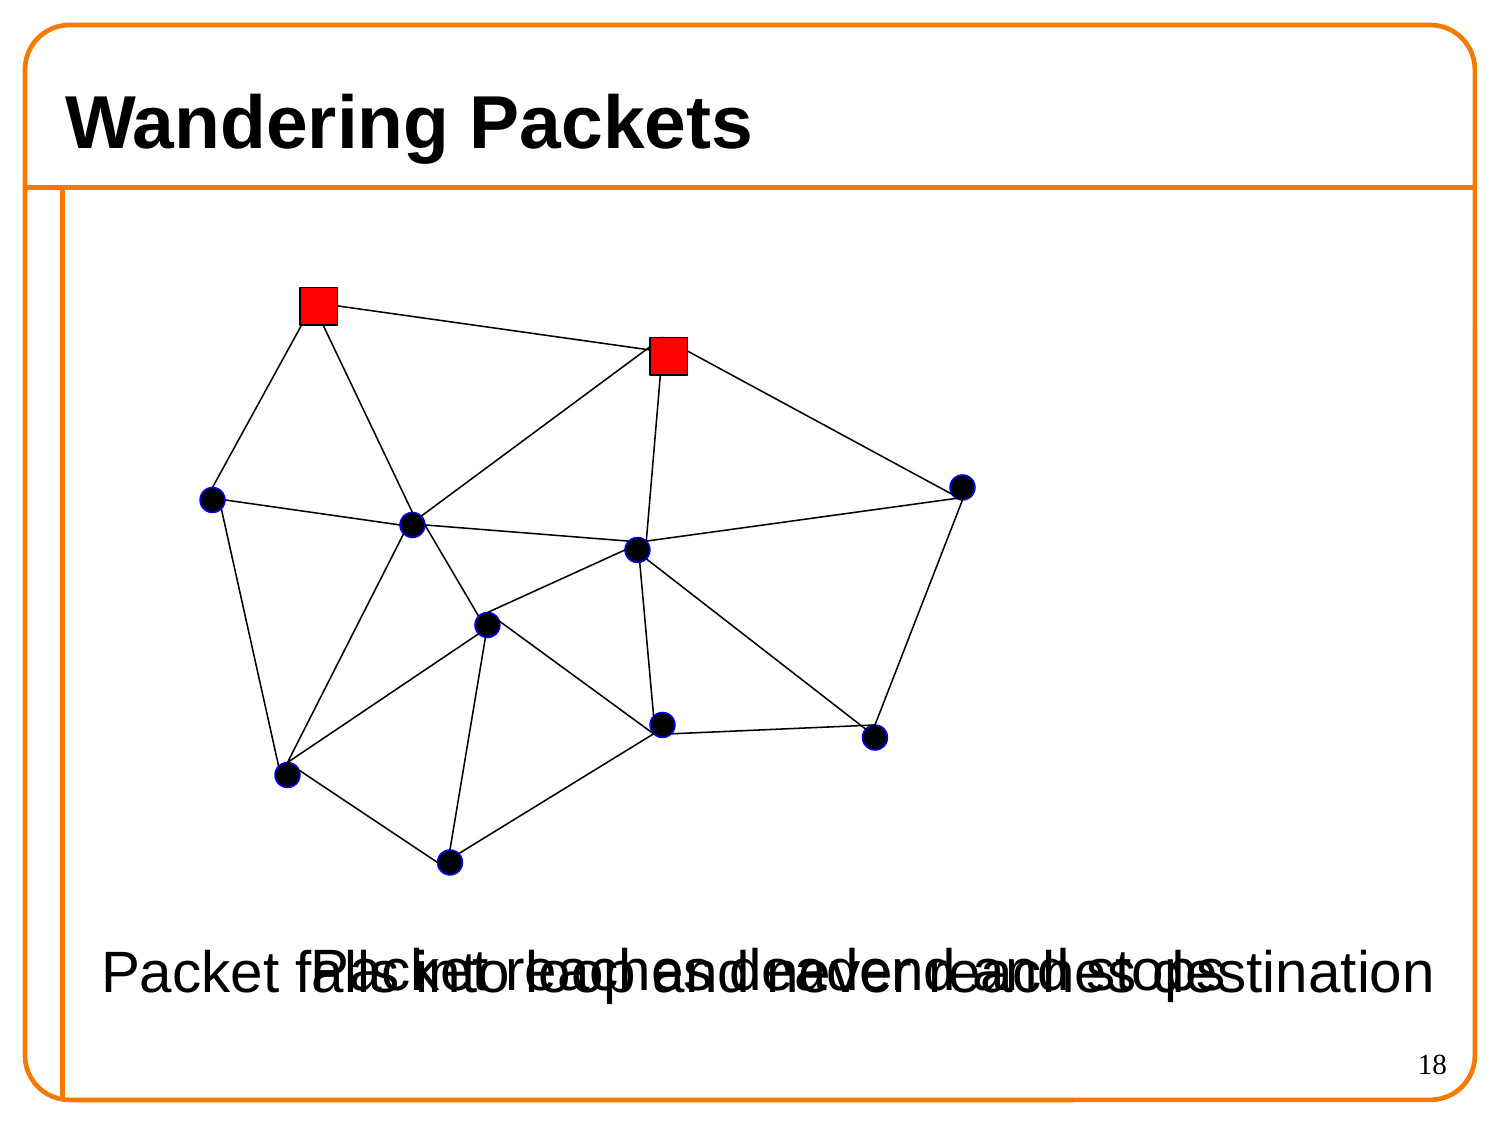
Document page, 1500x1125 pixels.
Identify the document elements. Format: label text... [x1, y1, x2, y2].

text_box [402, 519, 419, 538]
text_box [874, 550, 963, 726]
text_box [628, 550, 632, 561]
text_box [449, 624, 488, 732]
text_box [439, 851, 463, 875]
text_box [221, 531, 279, 767]
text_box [671, 724, 876, 735]
text_box [863, 735, 888, 751]
text_box [300, 287, 338, 325]
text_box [664, 337, 963, 494]
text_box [224, 499, 401, 526]
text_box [658, 558, 869, 733]
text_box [458, 733, 654, 854]
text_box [407, 633, 479, 763]
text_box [287, 533, 404, 763]
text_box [421, 337, 663, 517]
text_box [637, 537, 654, 717]
text_box Packet falls into loop and never reaches destination [75, 926, 1463, 1012]
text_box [424, 526, 629, 542]
text_box [200, 488, 225, 513]
title Wandering Packets [50, 62, 1374, 175]
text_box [320, 358, 413, 513]
text_box [966, 475, 976, 496]
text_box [487, 612, 654, 733]
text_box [212, 320, 304, 488]
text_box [449, 771, 453, 851]
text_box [424, 550, 479, 617]
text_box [321, 303, 651, 351]
slide_number 18 [1312, 1037, 1463, 1101]
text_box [487, 549, 626, 613]
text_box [287, 771, 438, 863]
text_box [275, 774, 282, 787]
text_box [646, 496, 972, 542]
